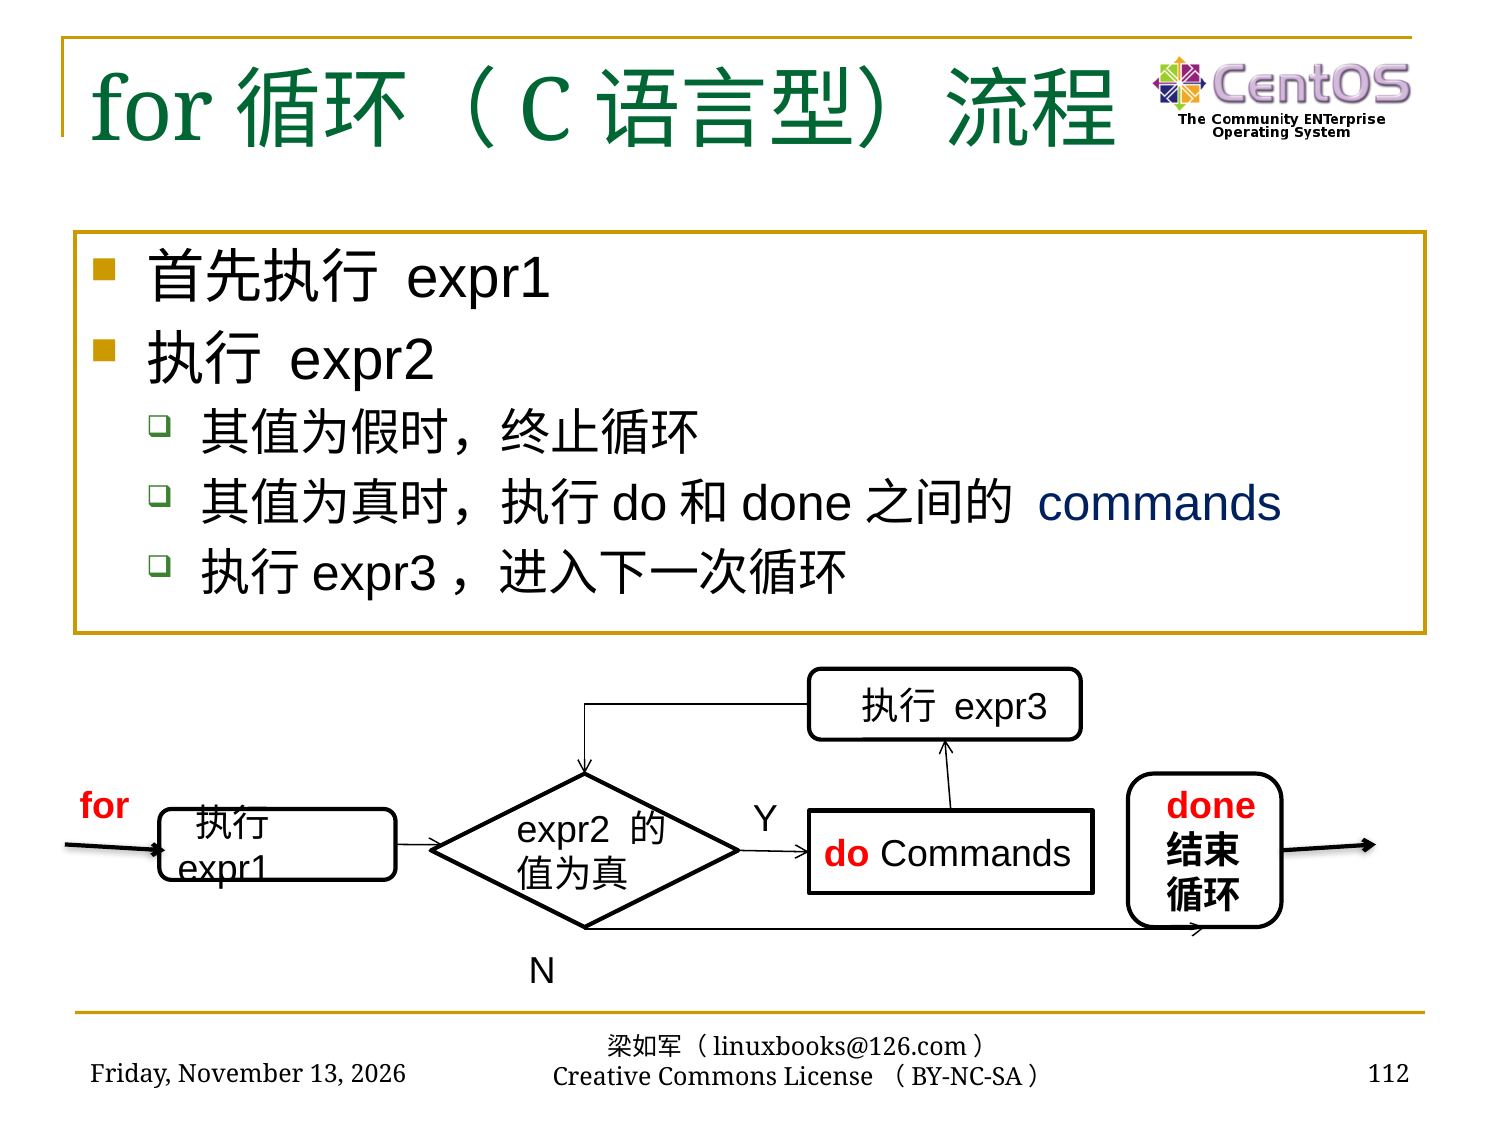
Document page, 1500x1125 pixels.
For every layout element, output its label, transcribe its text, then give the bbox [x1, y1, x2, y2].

footer 梁如军（linuxbooks@126.com） Creative Commons License（BY-NC-SA） [359, 1022, 889, 1099]
text_box 执行 expr3 [806, 666, 889, 742]
text_box [529, 902, 640, 929]
text_box for [64, 773, 148, 834]
text_box [1199, 924, 1272, 930]
text_box do Commands [807, 808, 889, 895]
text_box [64, 844, 166, 851]
footer 梁如军（linuxbooks@126.com） Creative Commons License（BY-NC-SA） [900, 1022, 1247, 1099]
text_box Y [738, 786, 798, 847]
text_box [1125, 771, 1265, 928]
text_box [1281, 844, 1377, 851]
slide_number 112 [1074, 1023, 1426, 1100]
text_box 执行 expr1 [157, 806, 398, 882]
text_box 执行 expr3 [900, 666, 1083, 742]
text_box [584, 703, 810, 774]
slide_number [74, 1023, 426, 1100]
text_box [533, 774, 637, 797]
text_box done结束循环 [1151, 773, 1294, 924]
text_box expr2 的值为真 [501, 797, 691, 902]
text_box [691, 824, 739, 877]
title for循环（C语言型）流程 [74, 45, 1426, 230]
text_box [912, 771, 984, 779]
list 首先执行 expr1 执行 expr2 其值为假时，终止循环 其值为真时，执行do和done之间的 commands 执行expr3，进入下一次循环 [73, 230, 1427, 635]
text_box [429, 813, 501, 888]
text_box do Commands [900, 808, 1095, 895]
text_box N [513, 938, 573, 999]
